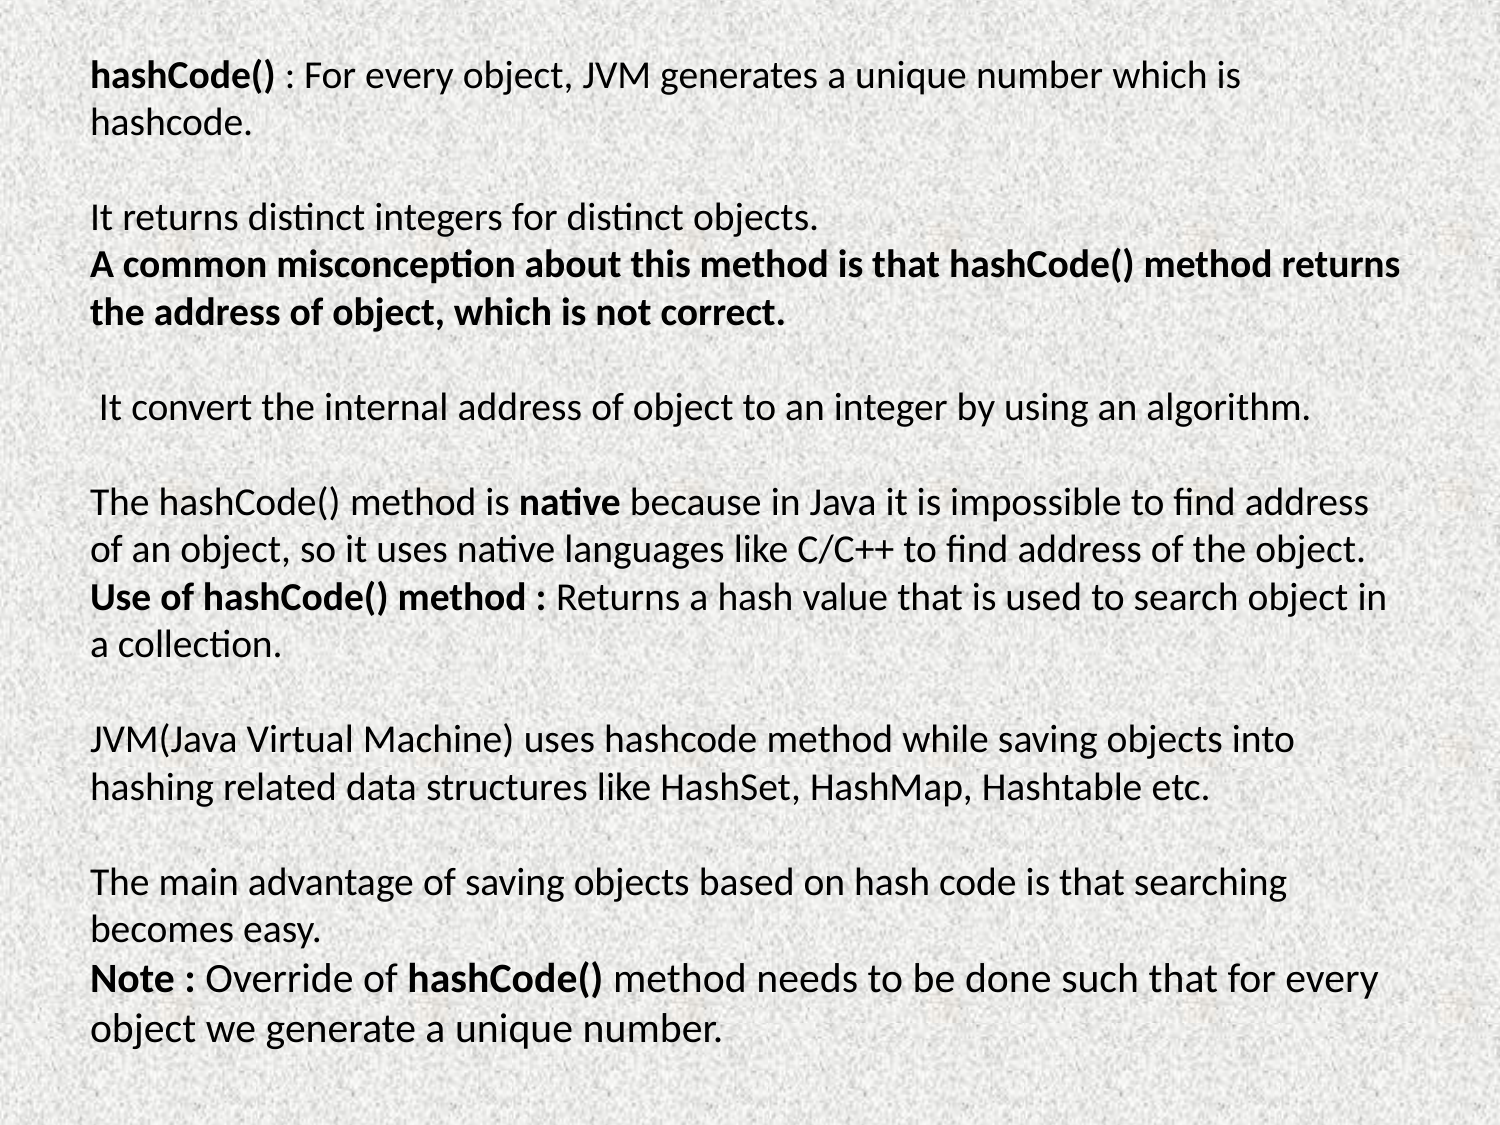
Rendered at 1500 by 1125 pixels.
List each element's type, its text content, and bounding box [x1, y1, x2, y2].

picture [0, 0, 1500, 1125]
title hashCode() : For every object, JVM generates a unique number which is hashcode. It returns distinct integers for distinct objects. A common misconception about this method is that hashCode() method returns the address of object, which is not correct. It convert the internal address of object to an integer by using an algorithm. The hashCode() method is native because in Java it is impossible to find address of an object, so it uses native languages like C/C++ to find address of the object. Use of hashCode() method : Returns a hash value that is used to search object in a collection. JVM(Java Virtual Machine) uses hashcode method while saving objects into hashing related data structures like HashSet, HashMap, Hashtable etc. The main advantage of saving objects based on hash code is that searching becomes easy. Note : Override of hashCode() method needs to be done such that for every object we generate a unique number. [75, 45, 1425, 1102]
